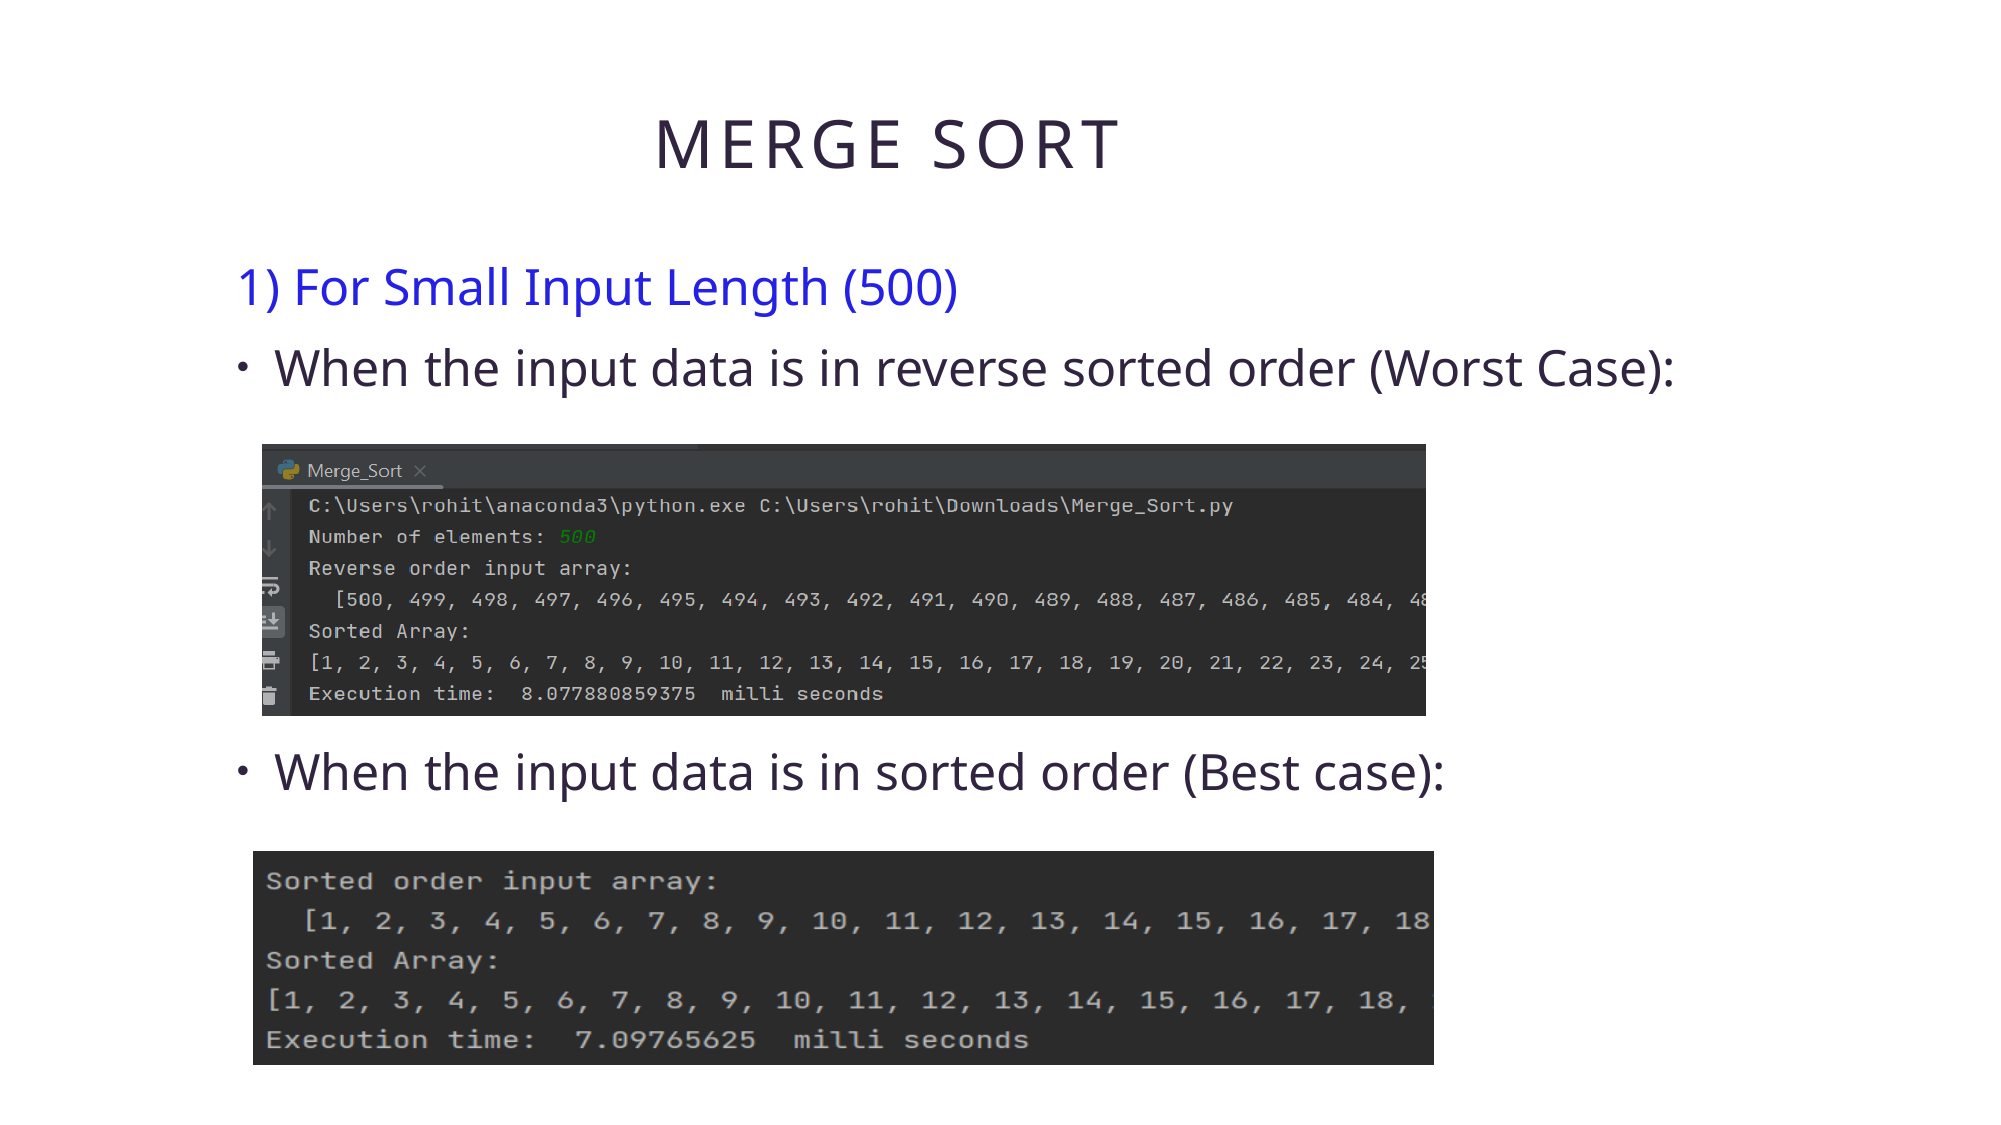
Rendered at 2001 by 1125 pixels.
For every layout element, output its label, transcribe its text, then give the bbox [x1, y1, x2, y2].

list 1) For Small Input Length (500) When the input data is in reverse sorted order (Worst Case): When the input data is in sorted order (Best case): [221, 247, 1779, 1065]
picture [253, 851, 1434, 1065]
title Merge sort [262, 87, 1211, 191]
picture [261, 444, 1426, 716]
